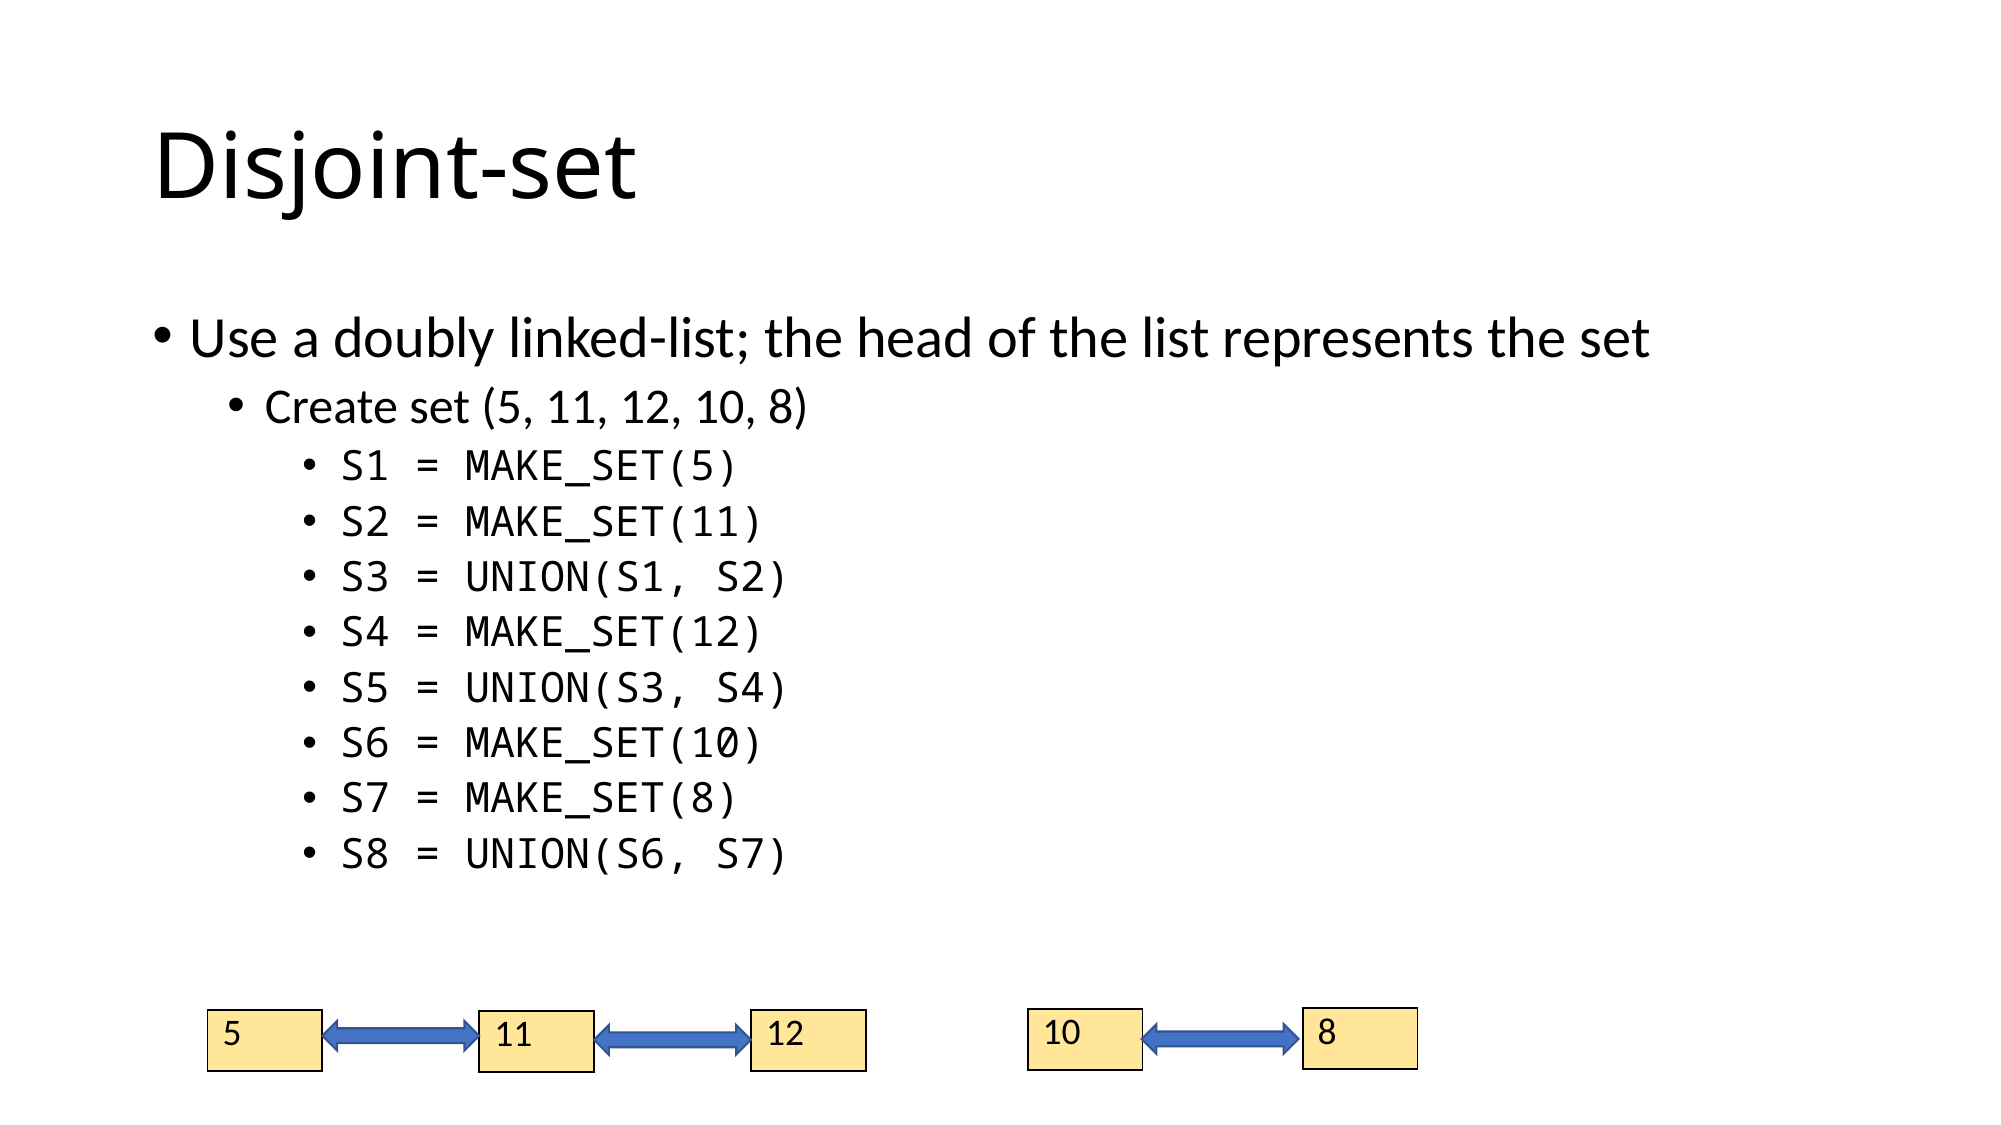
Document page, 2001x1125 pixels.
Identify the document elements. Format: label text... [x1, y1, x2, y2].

table_header 8 [1304, 1009, 1417, 1068]
table_header 12 [752, 1011, 865, 1070]
table_header 10 [1029, 1010, 1142, 1069]
table_header 5 [208, 1011, 321, 1070]
text_box [320, 1018, 481, 1054]
title Disjoint-set [137, 59, 1863, 278]
text_box [1140, 1021, 1301, 1057]
list Use a doubly linked-list; the head of the list represents the set Create set (5, 11, 12, 10, 8) S1 = MAKE_SET(5) S2 = MAKE_SET(11) S3 = UNION(S1, S2) S4 = MAKE_SET(12) S5 = UNION(S3, S4) S6 = MAKE_SET(10) S7 = MAKE_SET(8) S8 = UNION(S6, S7) [137, 299, 1863, 1014]
text_box [592, 1022, 753, 1058]
table_header 11 [480, 1012, 593, 1071]
